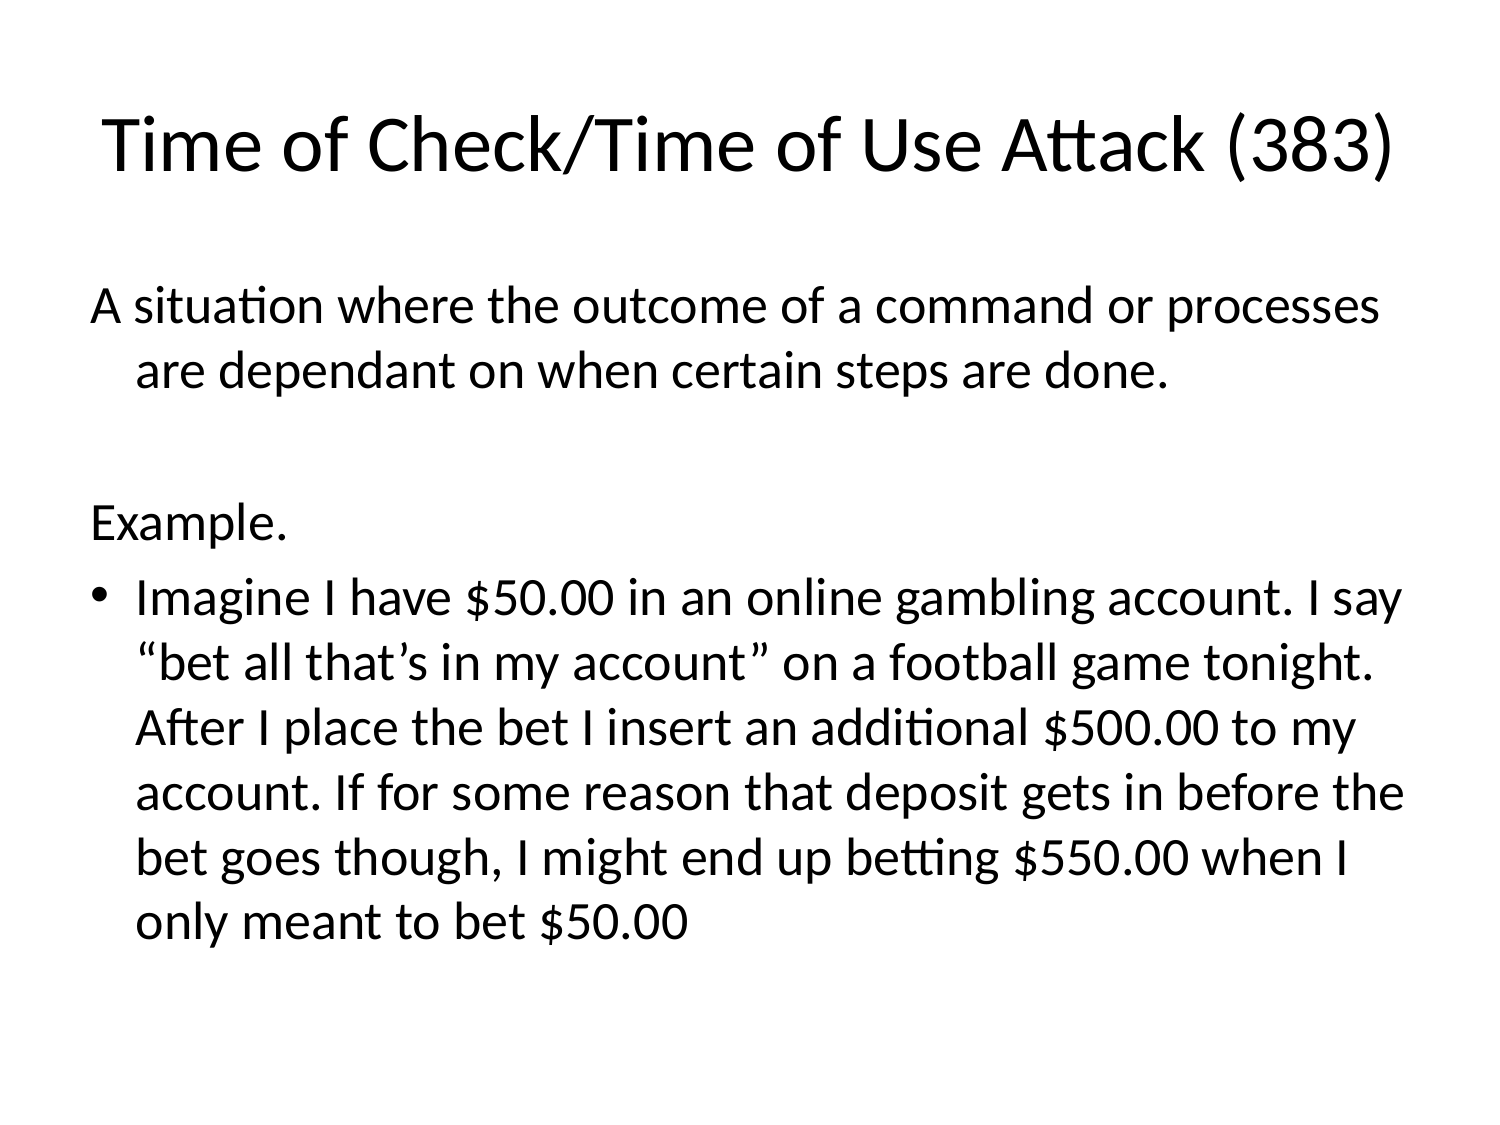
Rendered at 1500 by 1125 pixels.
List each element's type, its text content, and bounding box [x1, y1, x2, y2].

title Time of Check/Time of Use Attack (383) [75, 45, 1425, 233]
list A situation where the outcome of a command or processes are dependant on when certain steps are done. Example. Imagine I have $50.00 in an online gambling account. I say “bet all that’s in my account” on a football game tonight. After I place the bet I insert an additional $500.00 to my account. If for some reason that deposit gets in before the bet goes though, I might end up betting $550.00 when I only meant to bet $50.00 [75, 262, 1425, 1005]
